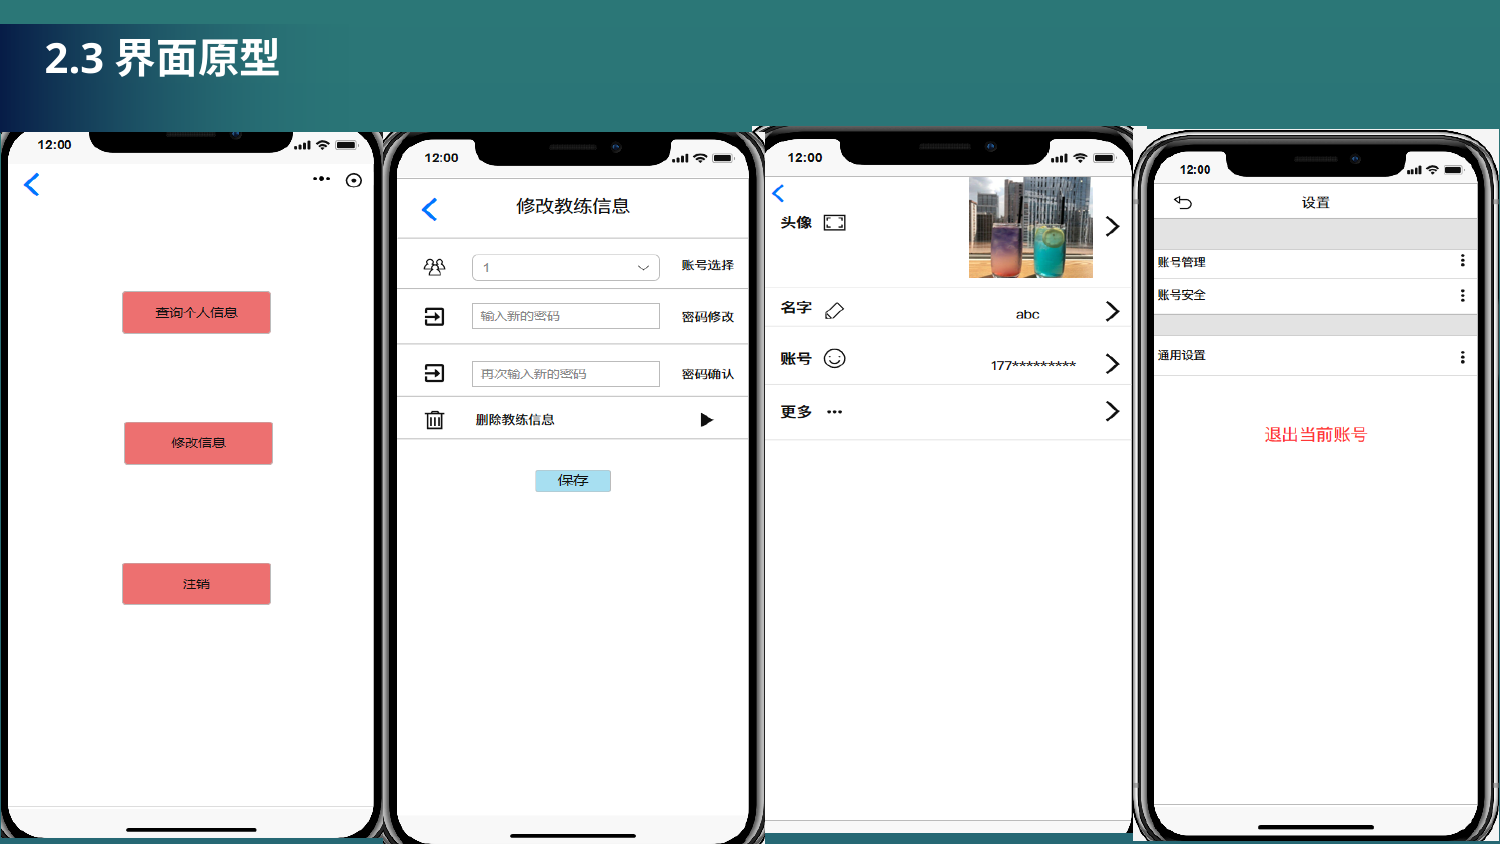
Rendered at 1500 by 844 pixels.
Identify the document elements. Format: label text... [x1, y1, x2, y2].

text_box 2.3界面原型 [29, 24, 297, 90]
picture [1, 126, 1499, 844]
text_box [0, 24, 349, 133]
